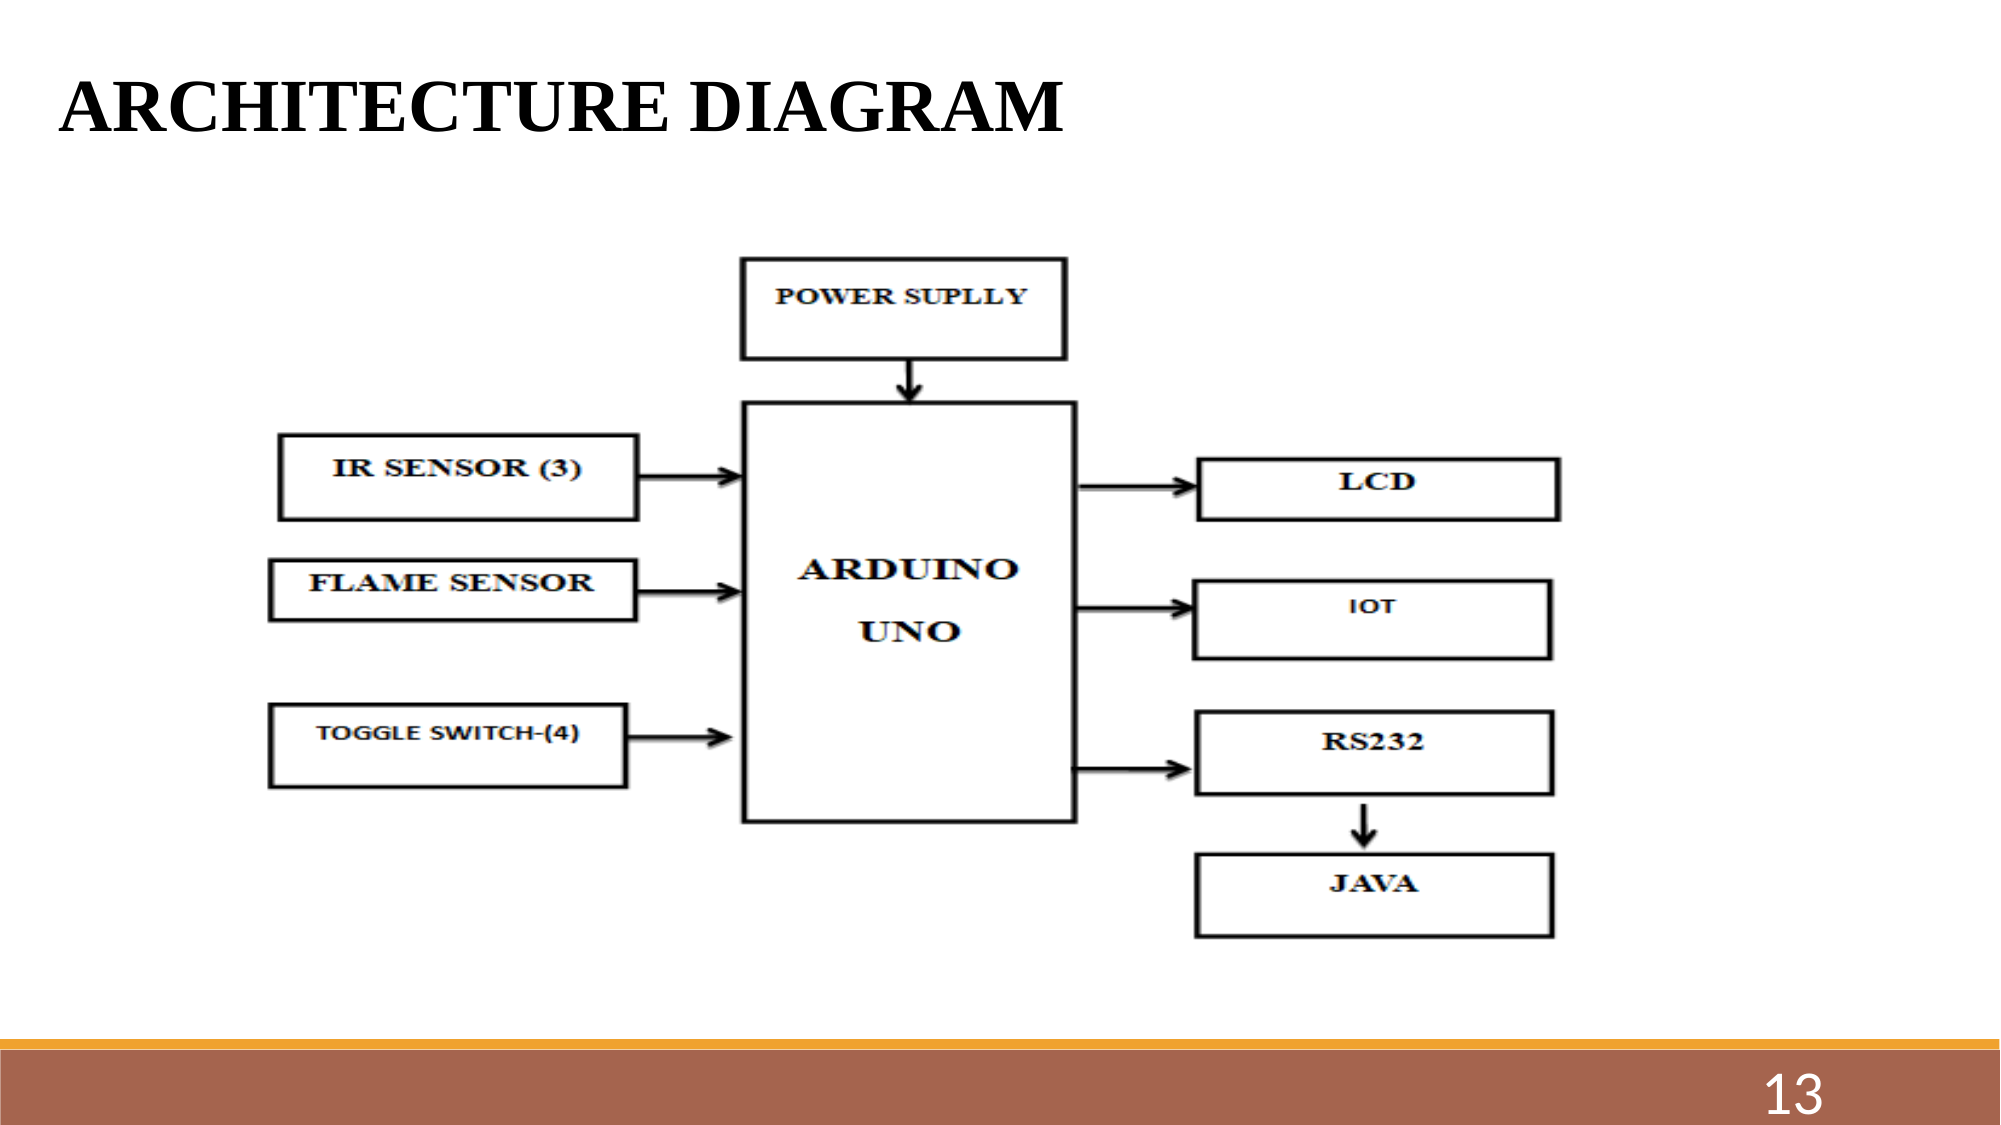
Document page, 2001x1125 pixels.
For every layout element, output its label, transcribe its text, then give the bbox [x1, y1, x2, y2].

text_box ARCHITECTURE DIAGRAM [44, 48, 1886, 154]
picture [190, 154, 1681, 1012]
slide_number 13 [1624, 1059, 1840, 1120]
